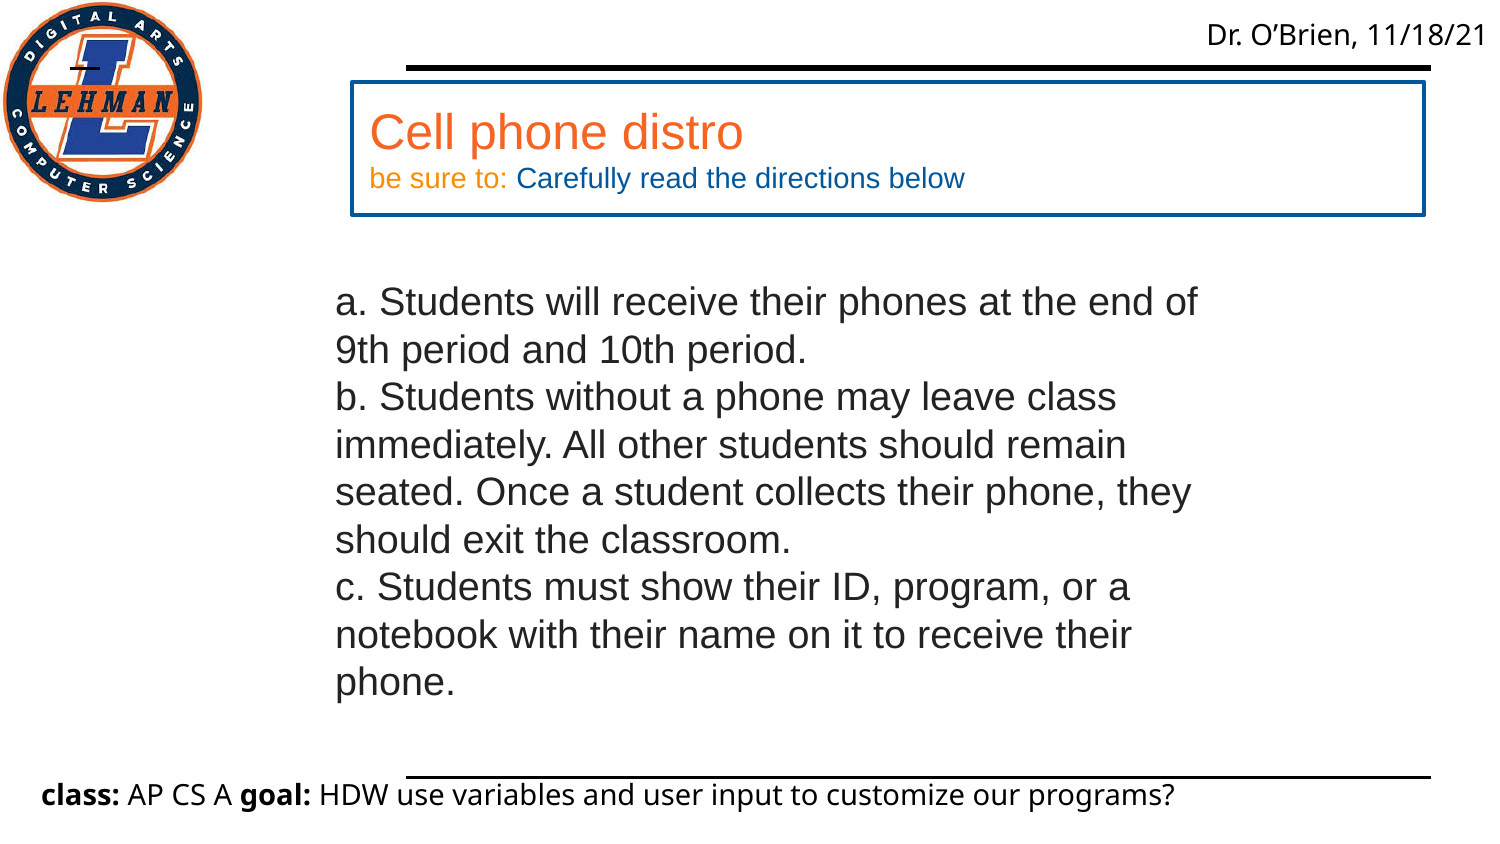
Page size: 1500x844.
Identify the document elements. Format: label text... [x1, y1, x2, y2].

picture [0, 0, 204, 204]
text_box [351, 81, 1425, 216]
text_box a. Students will receive their phones at the end of 9th period and 10th period. b. Students without a phone may leave class immediately. All other students should remain seated. Once a student collects their phone, they should exit the classroom. c. Students must show their ID, program, or a notebook with their name on it to receive their phone. [335, 276, 1240, 704]
